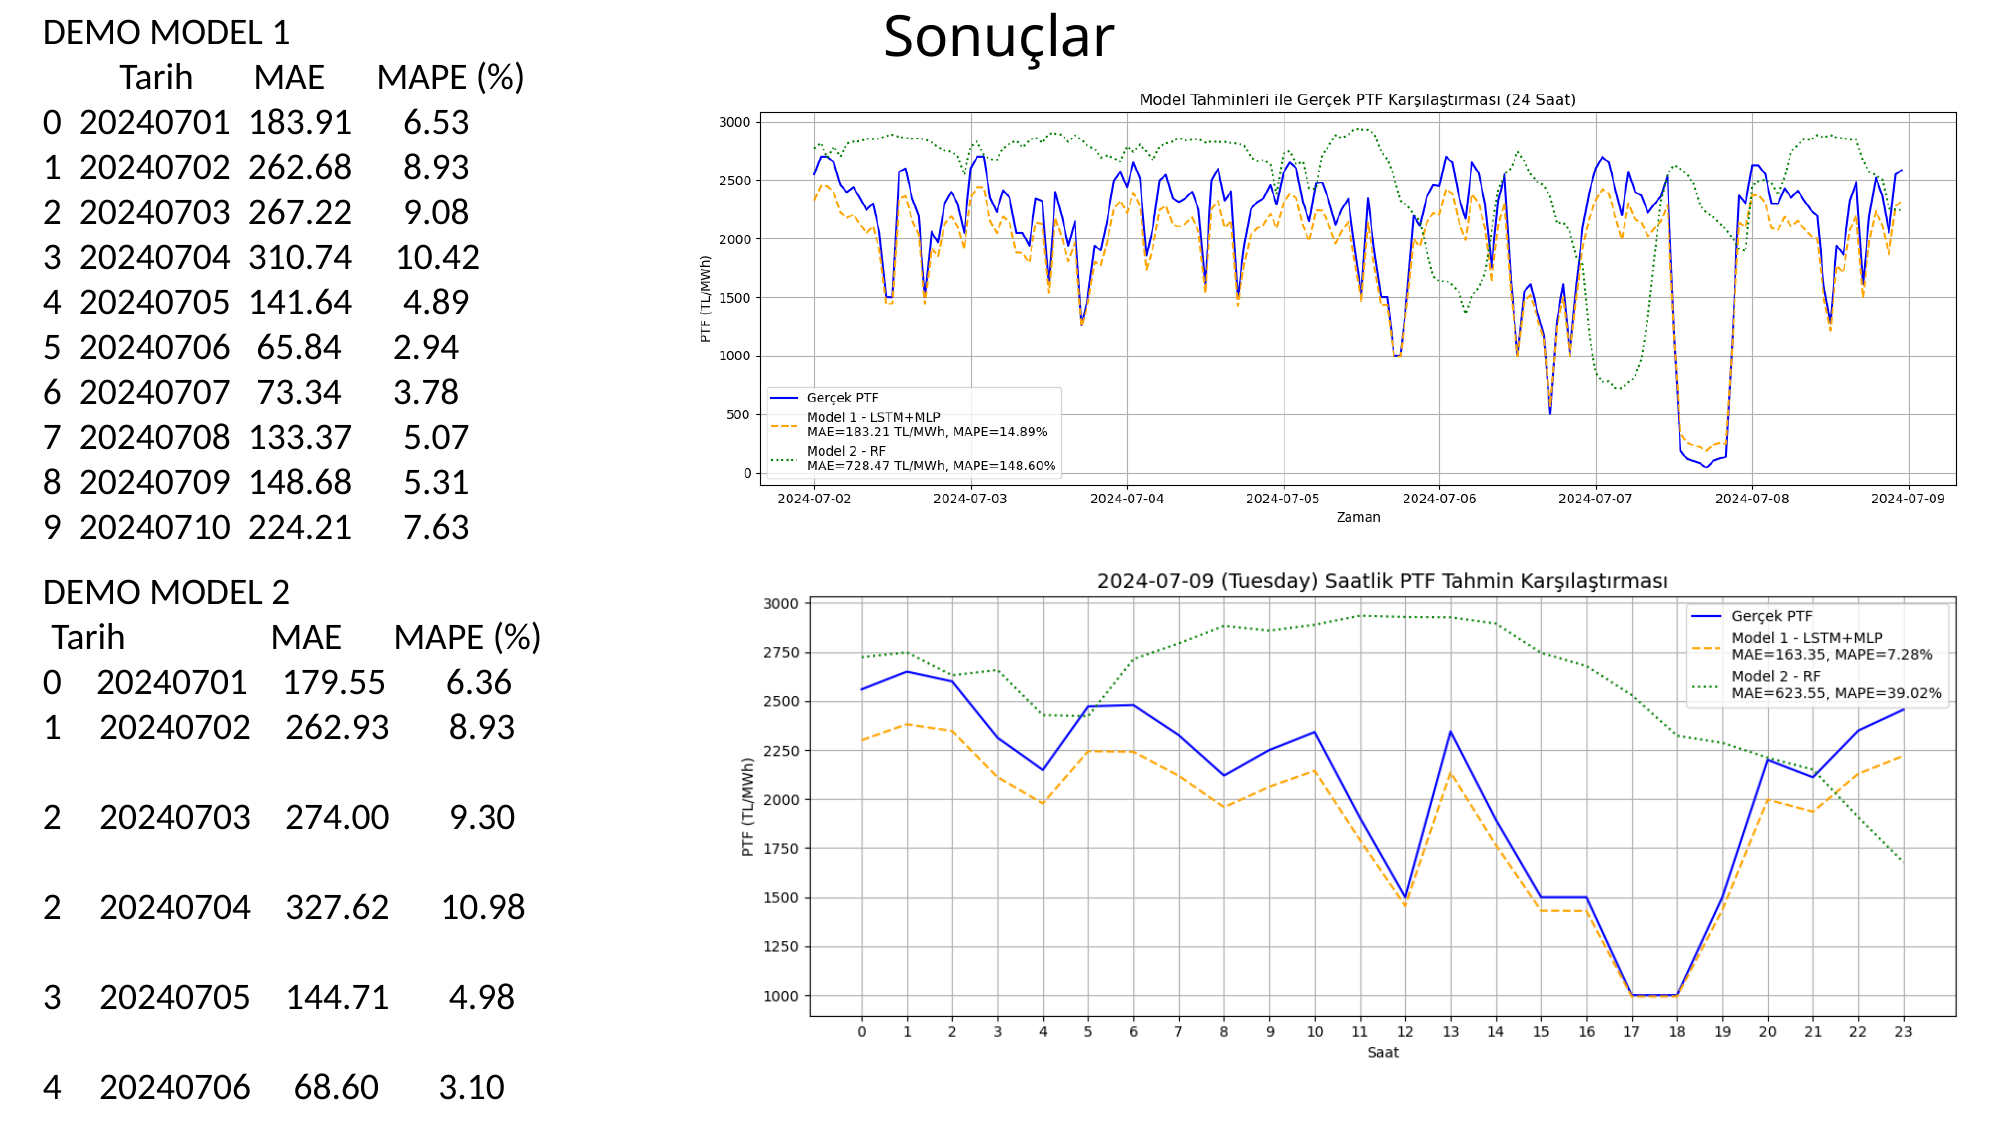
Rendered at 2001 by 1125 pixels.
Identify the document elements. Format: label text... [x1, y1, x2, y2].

title Sonuçlar [582, 0, 1863, 77]
picture [732, 562, 1965, 1071]
text_box DEMO MODEL 1 Tarih MAE MAPE (%) 0 20240701 183.91 6.53 1 20240702 262.68 8.93 2 20240703 267.22 9.08 3 20240704 310.74 10.42 4 20240705 141.64 4.89 5 20240706 65.84 2.94 6 20240707 73.34 3.78 7 20240708 133.37 5.07 8 20240709 148.68 5.31 9 20240710 224.21 7.63 [28, 0, 582, 555]
text_box DEMO MODEL 2 Tarih MAE MAPE (%) 0 20240701 179.55 6.36 20240702 262.93 8.93 20240703 274.00 9.30 20240704 327.62 10.98 20240705 144.71 4.98 20240706 68.60 3.10 20240707 76.81 4.02 20240708 137.69 5.23 20240709 153.56 5.48 9 20240710 234.22 7.96 [28, 559, 567, 1125]
picture [691, 84, 1965, 533]
